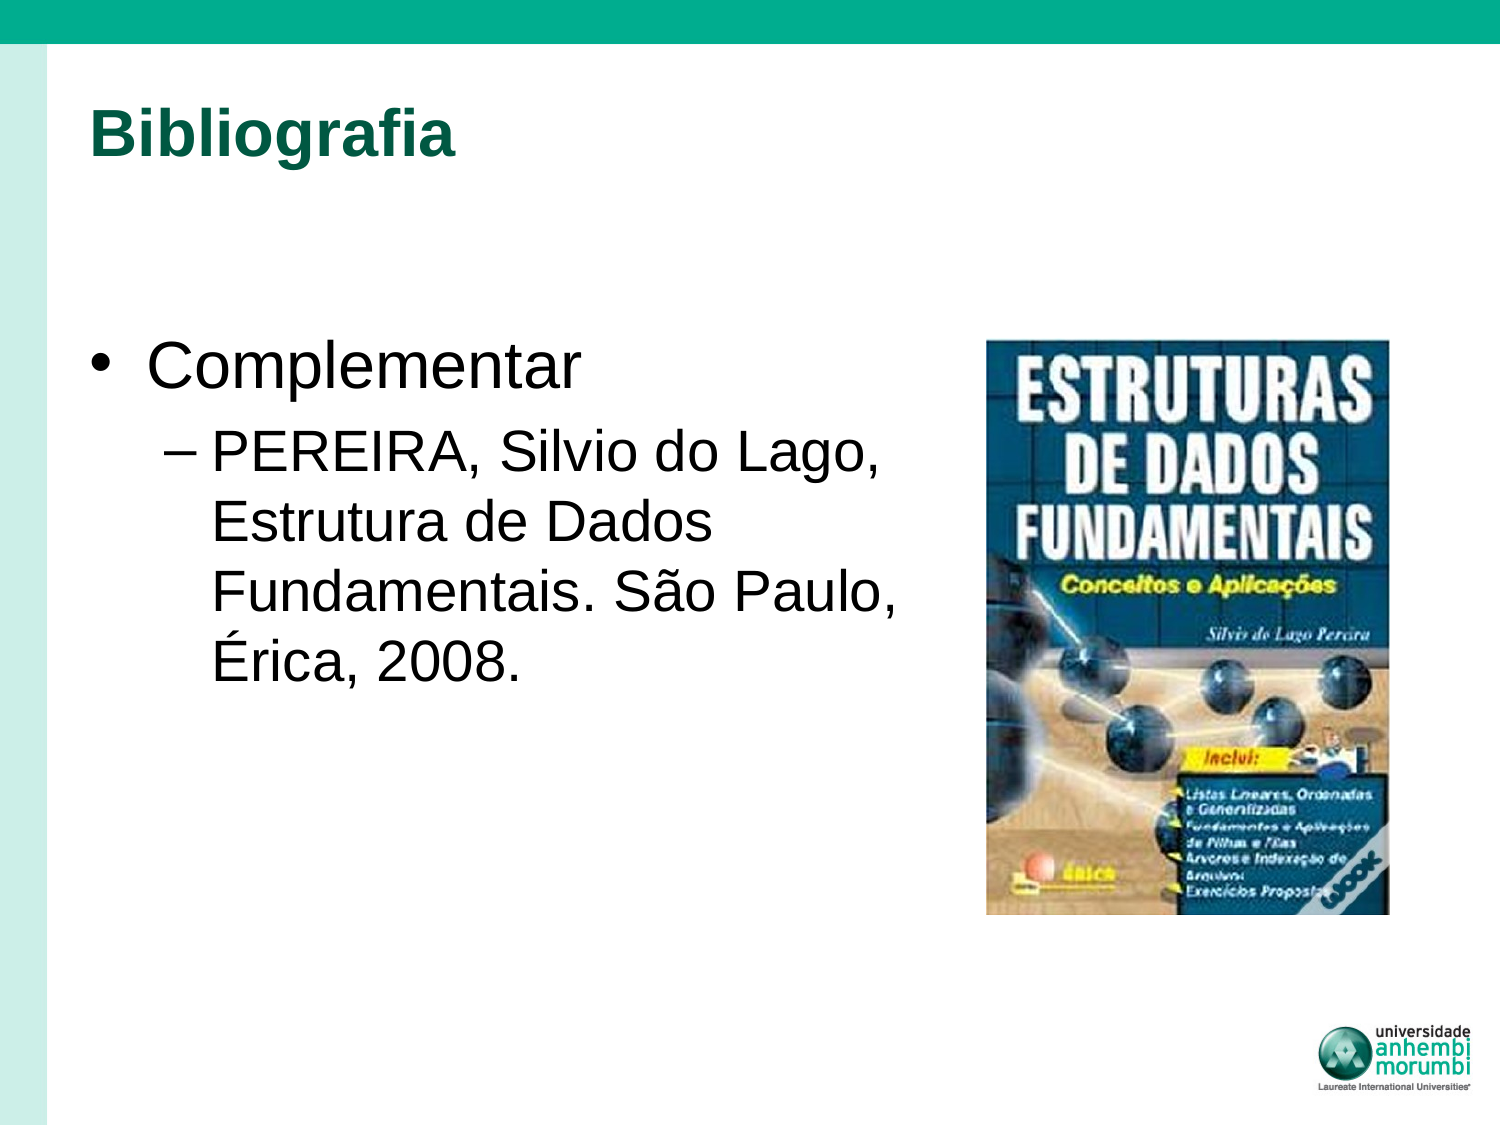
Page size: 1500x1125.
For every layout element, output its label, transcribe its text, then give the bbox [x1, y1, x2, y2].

list Complementar PEREIRA, Silvio do Lago, Estrutura de Dados Fundamentais. São Paulo, Érica, 2008. [75, 314, 1058, 1094]
title Bibliografia [75, 82, 1425, 233]
picture [0, 0, 1500, 1125]
